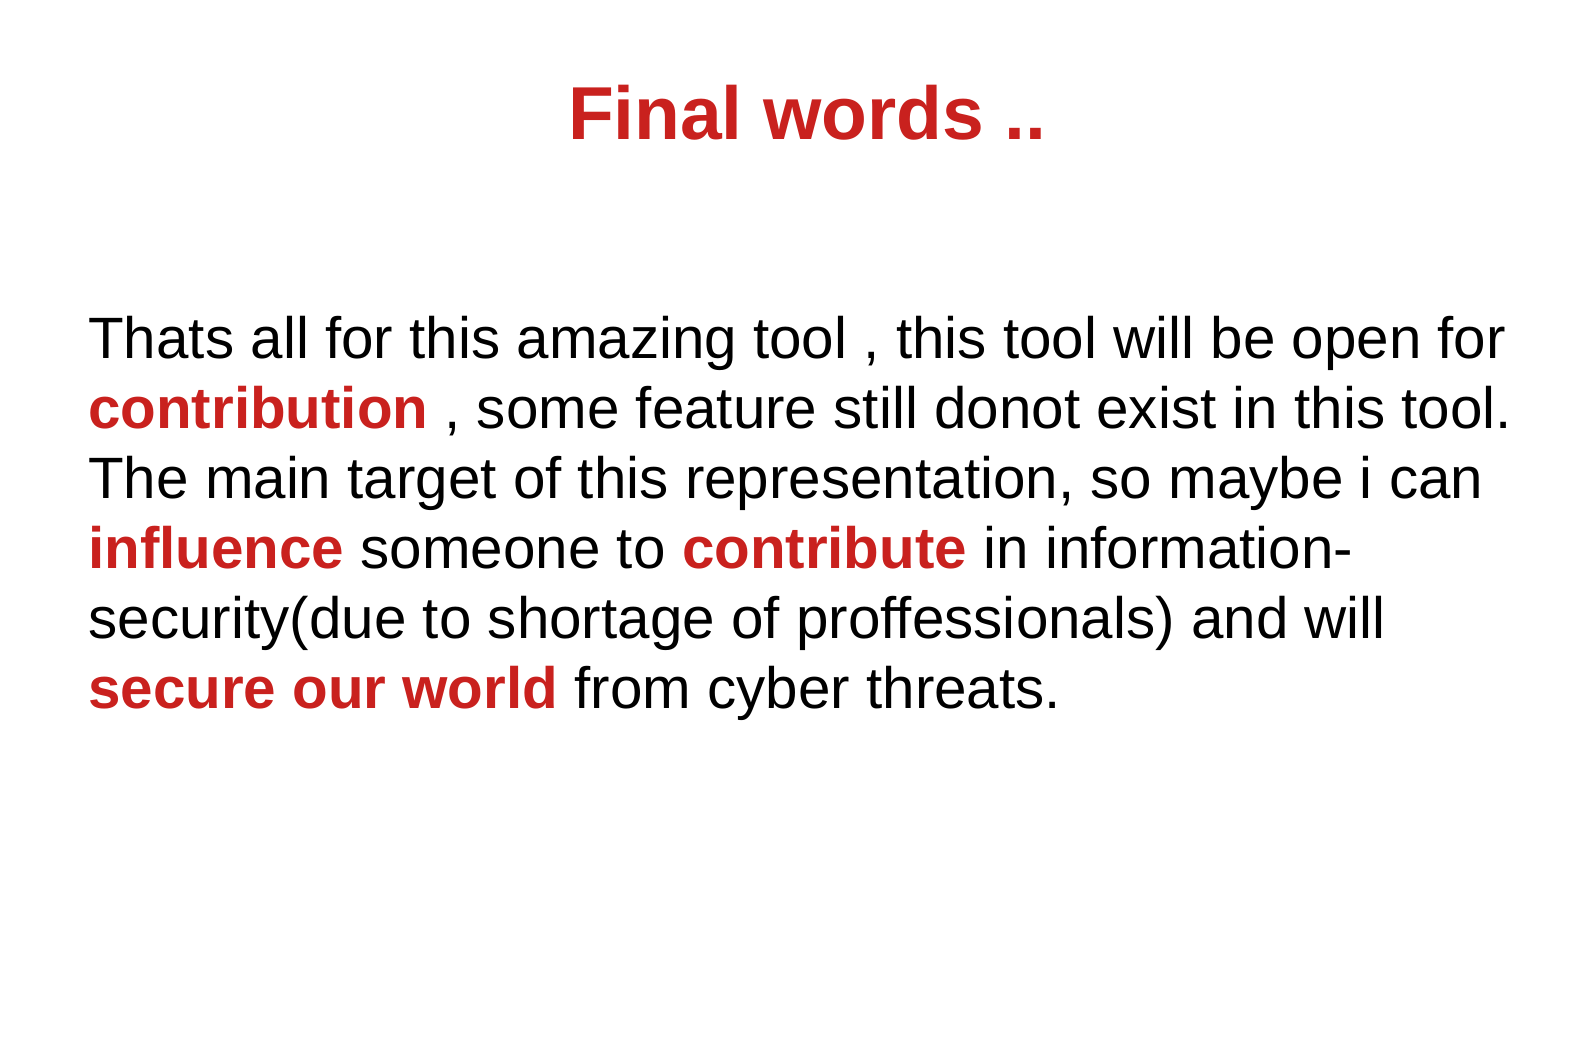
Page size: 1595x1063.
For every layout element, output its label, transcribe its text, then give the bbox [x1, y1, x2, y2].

text_box Final words .. [100, 64, 1536, 189]
text_box Thats all for this amazing tool , this tool will be open for contribution , some feature still donot exist in this tool. The main target of this representation, so maybe i can influence someone to contribute in information-security(due to shortage of proffessionals) and will secure our world from cyber threats. [88, 300, 1524, 756]
